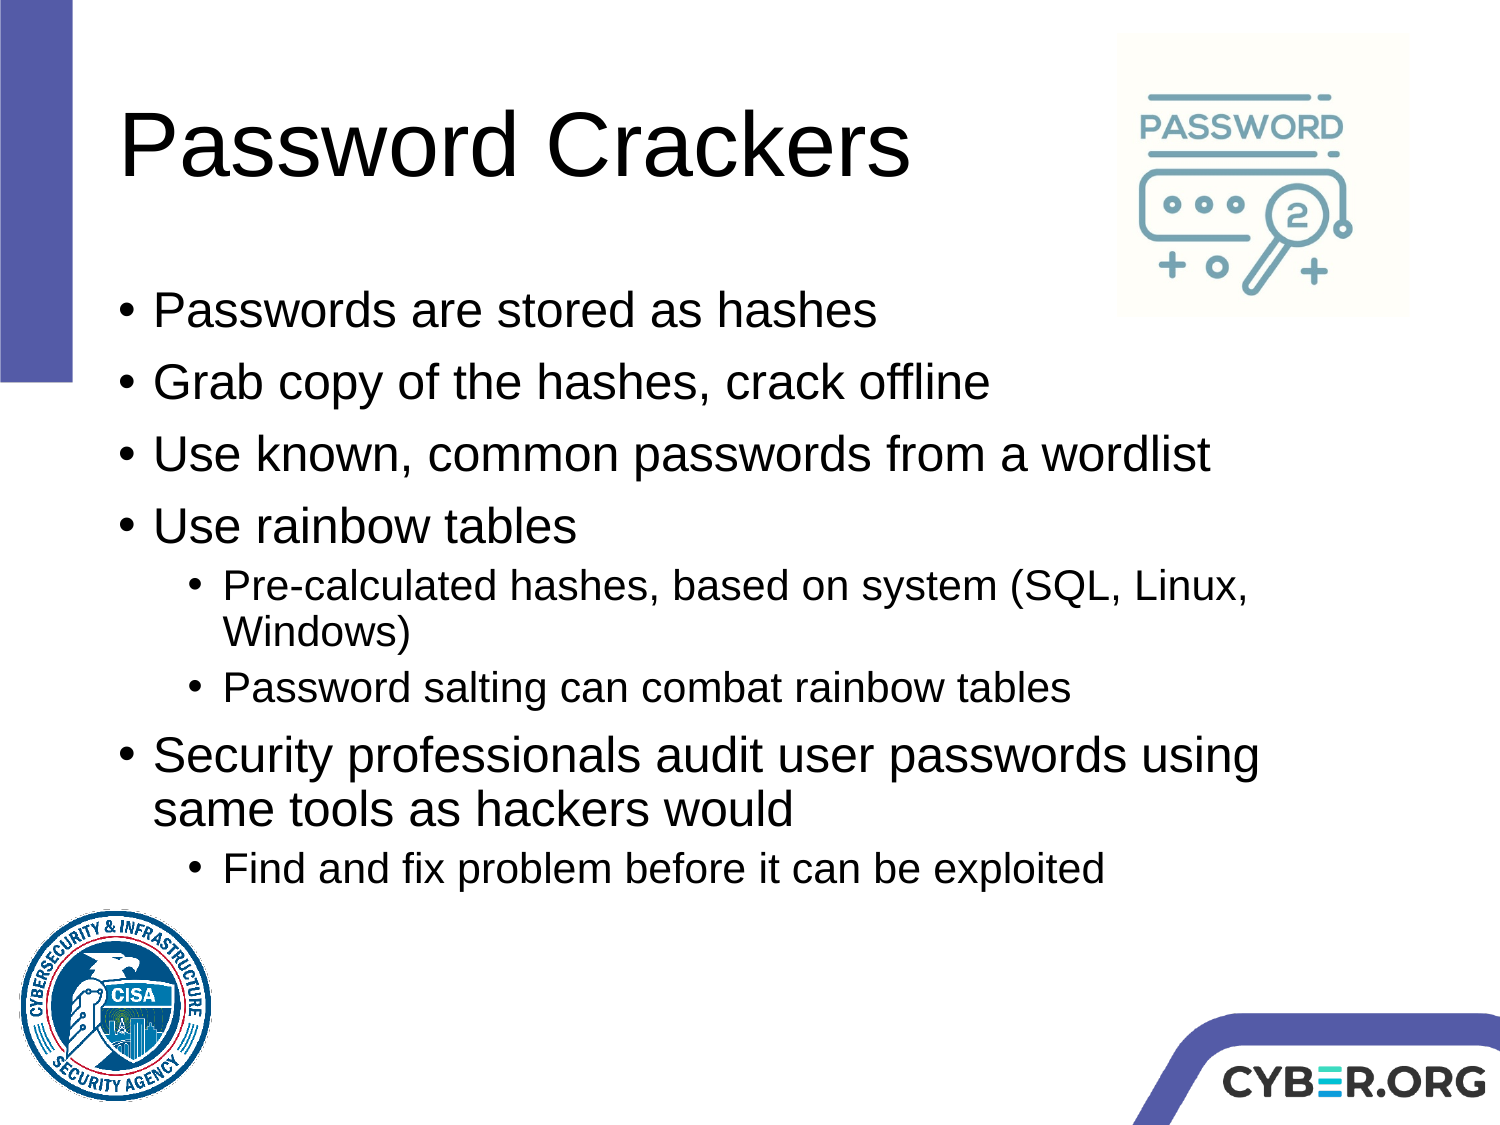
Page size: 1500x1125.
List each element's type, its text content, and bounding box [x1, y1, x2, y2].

picture [0, 0, 1500, 1125]
list Passwords are stored as hashes Grab copy of the hashes, crack offline Use known, common passwords from a wordlist Use rainbow tables Pre-calculated hashes, based on system (SQL, Linux, Windows) Password salting can combat rainbow tables Security professionals audit user passwords using same tools as hackers would Find and fix problem before it can be exploited [103, 277, 1397, 904]
title Password Crackers [103, 59, 1117, 233]
